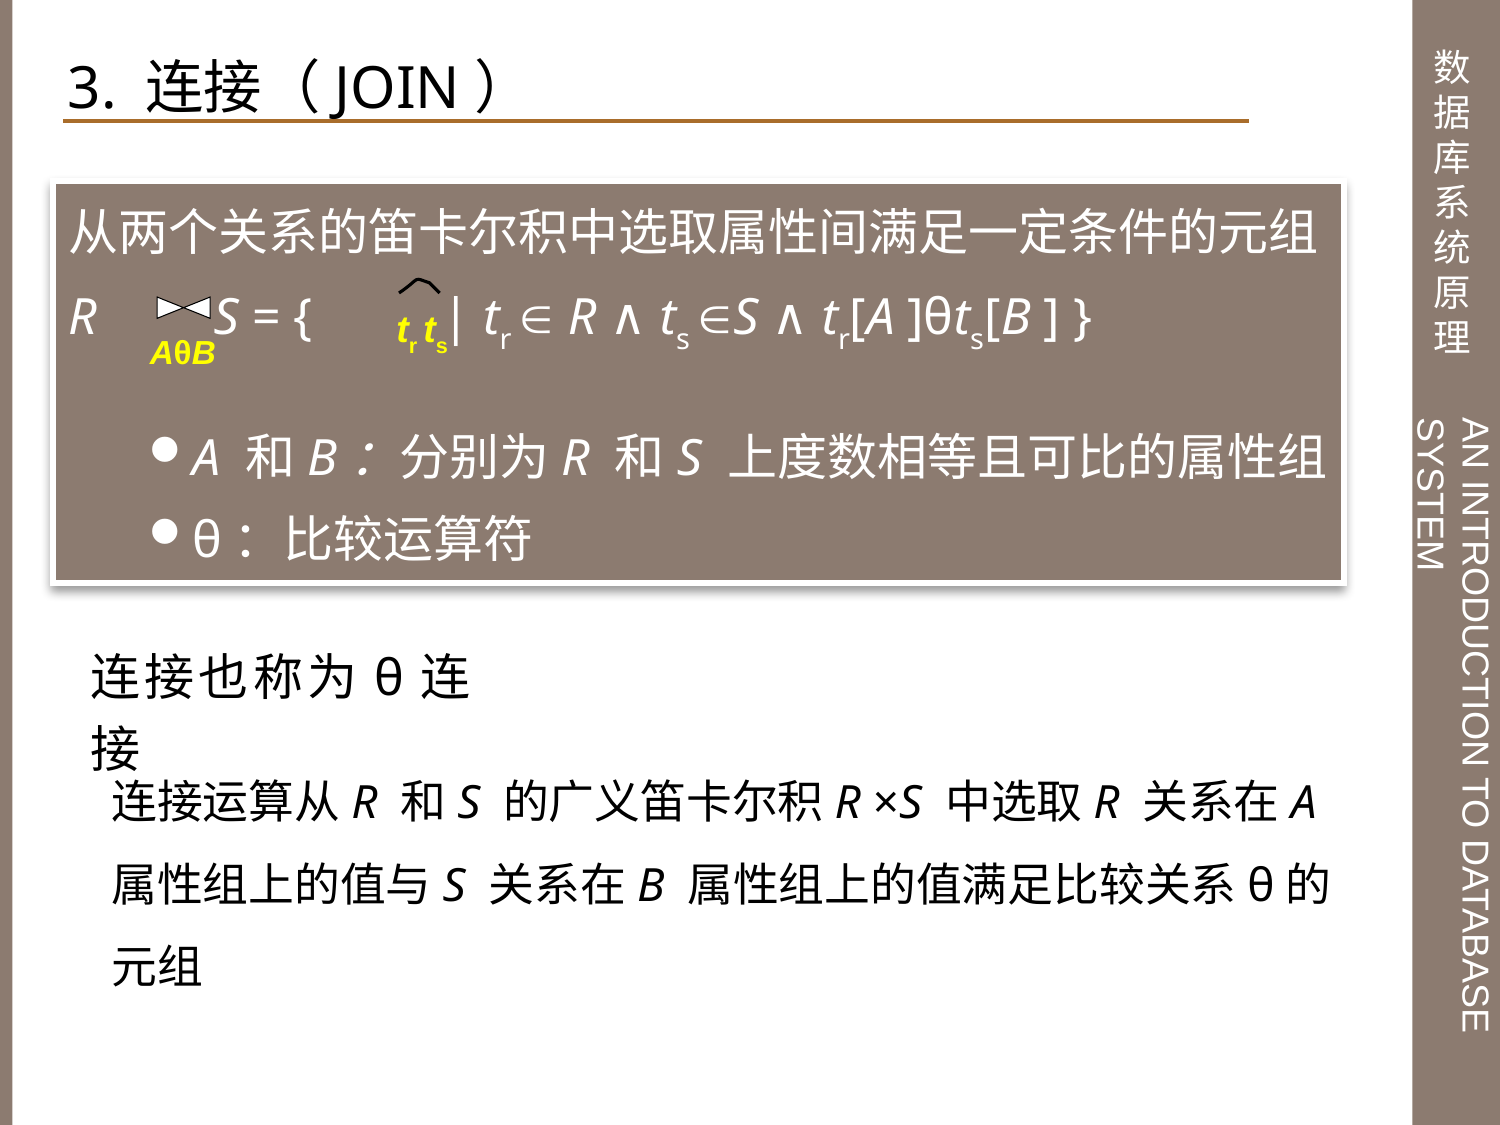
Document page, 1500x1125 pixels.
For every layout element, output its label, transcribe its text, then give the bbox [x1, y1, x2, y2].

list 从两个关系的笛卡尔积中选取属性间满足一定条件的元组 R S = { | tr  R ∧ts S ∧tr[A ]θts[B ] } A 和B：分别为R 和S 上度数相等且可比的属性组 θ：比较运算符 [53, 181, 1344, 584]
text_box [61, 284, 325, 398]
text_box 连接运算从R 和S 的广义笛卡尔积R ×S 中选取R 关系在A 属性组上的值与S 关系在B 属性组上的值满足比较关系θ的元组 [0, 738, 1375, 1001]
table_cell 2 [56, 288, 329, 407]
table_cell 2 [366, 280, 478, 361]
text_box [371, 276, 473, 351]
text_box 3. 连接（JOIN） [53, 42, 1223, 123]
text_box 连接也称为θ连接 [75, 626, 485, 713]
